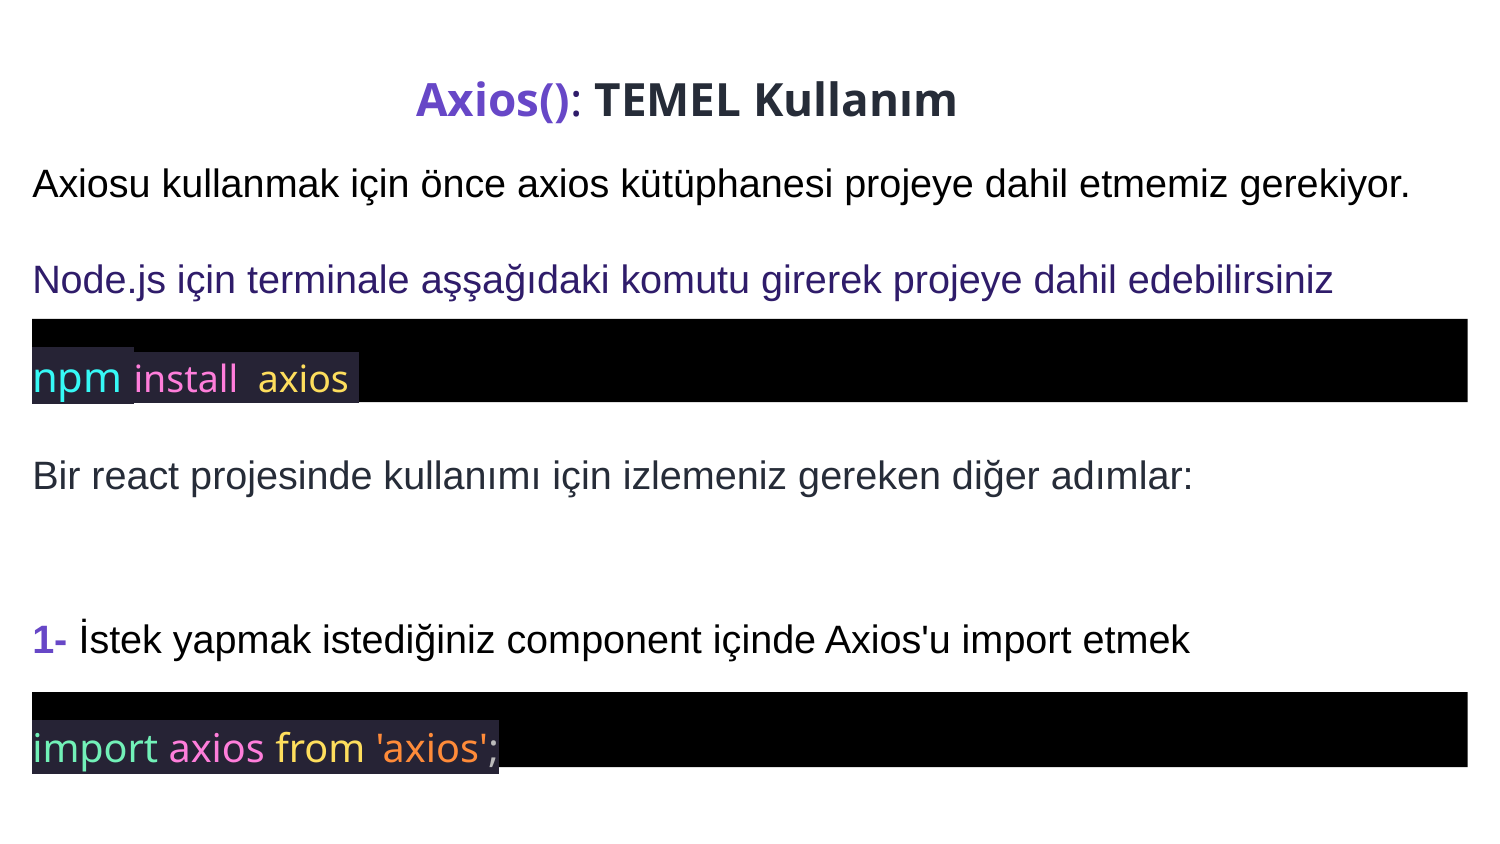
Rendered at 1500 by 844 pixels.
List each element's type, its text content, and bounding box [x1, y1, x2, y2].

list import axios from 'axios'; [32, 692, 1468, 768]
list npm install axios [32, 318, 1468, 403]
list Axios(): TEMEL Kullanım Axiosu kullanmak için önce axios kütüphanesi projeye dahil etmemiz gerekiyor. Node.js için terminale aşşağıdaki komutu girerek projeye dahil edebilirsiniz [32, 28, 1479, 293]
list Bir react projesinde kullanımı için izlemeniz gereken diğer adımlar: [32, 428, 1381, 518]
list 1- İstek yapmak istediğiniz component içinde Axios'u import etmek [32, 592, 1381, 668]
